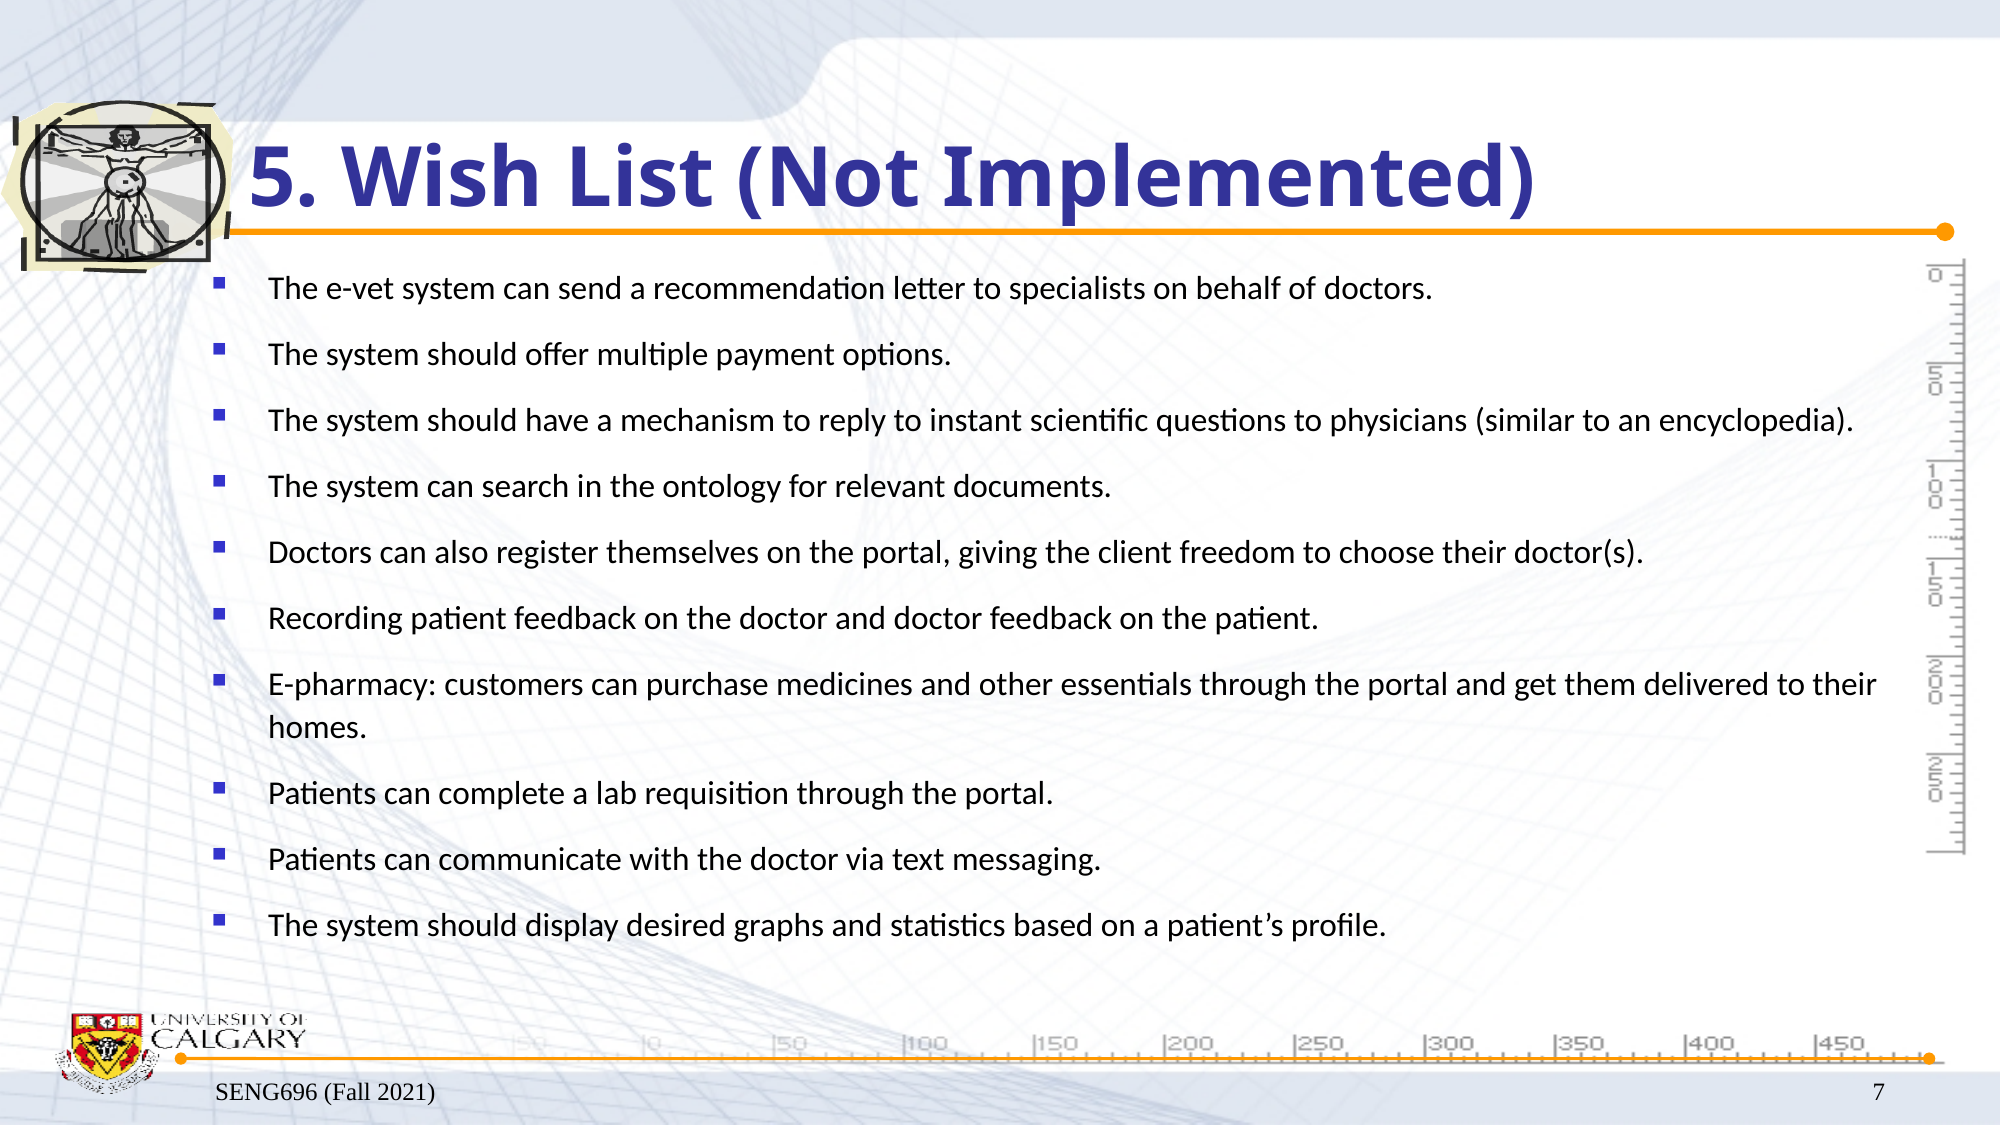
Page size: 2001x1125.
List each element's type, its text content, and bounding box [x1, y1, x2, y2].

list The e-vet system can send a recommendation letter to specialists on behalf of doctors. The system should offer multiple payment options. The system should have a mechanism to reply to instant scientific questions to physicians (similar to an encyclopedia). The system can search in the ontology for relevant documents. Doctors can also register themselves on the portal, giving the client freedom to choose their doctor(s). Recording patient feedback on the doctor and doctor feedback on the patient. E-pharmacy: customers can purchase medicines and other essentials through the portal and get them delivered to their homes. Patients can complete a lab requisition through the portal. Patients can communicate with the doctor via text messaging. The system should display desired graphs and statistics based on a patient’s profile. [196, 255, 1948, 1000]
slide_number 7 [1483, 1046, 1901, 1113]
title 5. Wish List (Not Implemented) [233, 42, 1957, 231]
slide_number SENG696 (Fall 2021) [199, 1046, 617, 1113]
picture [0, 0, 2000, 1125]
